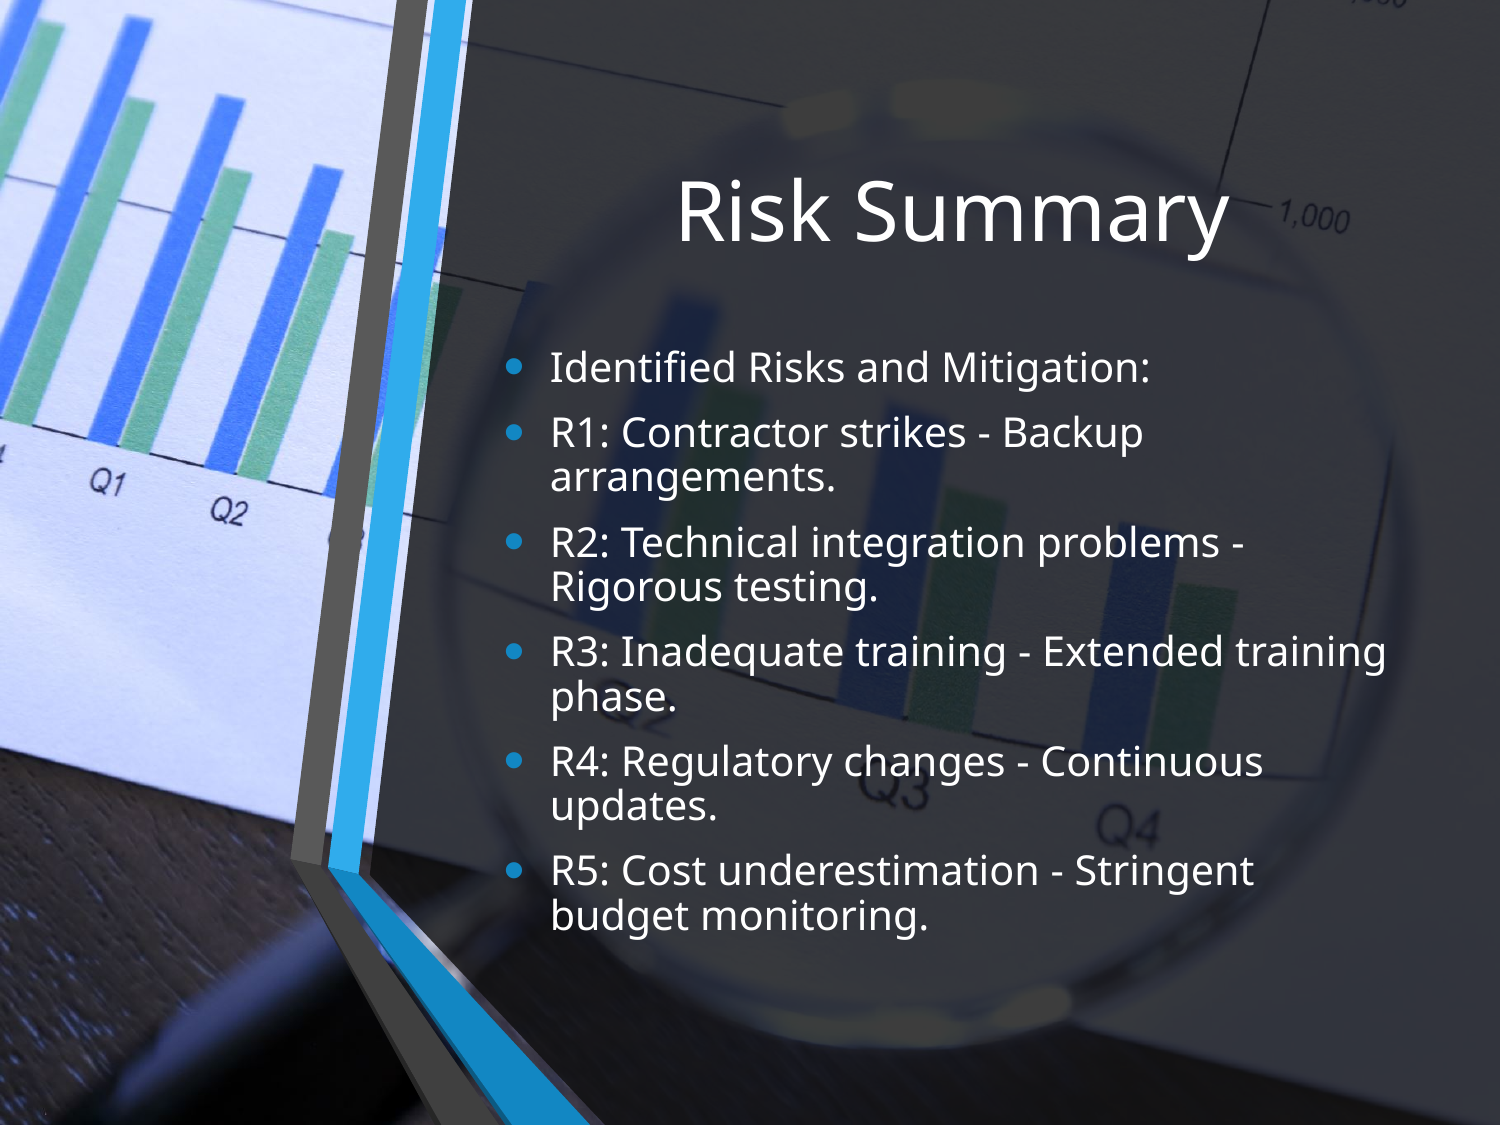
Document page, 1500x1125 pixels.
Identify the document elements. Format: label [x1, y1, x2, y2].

text_box [290, 0, 591, 1125]
picture [591, 0, 1500, 1125]
picture [0, 0, 290, 1125]
